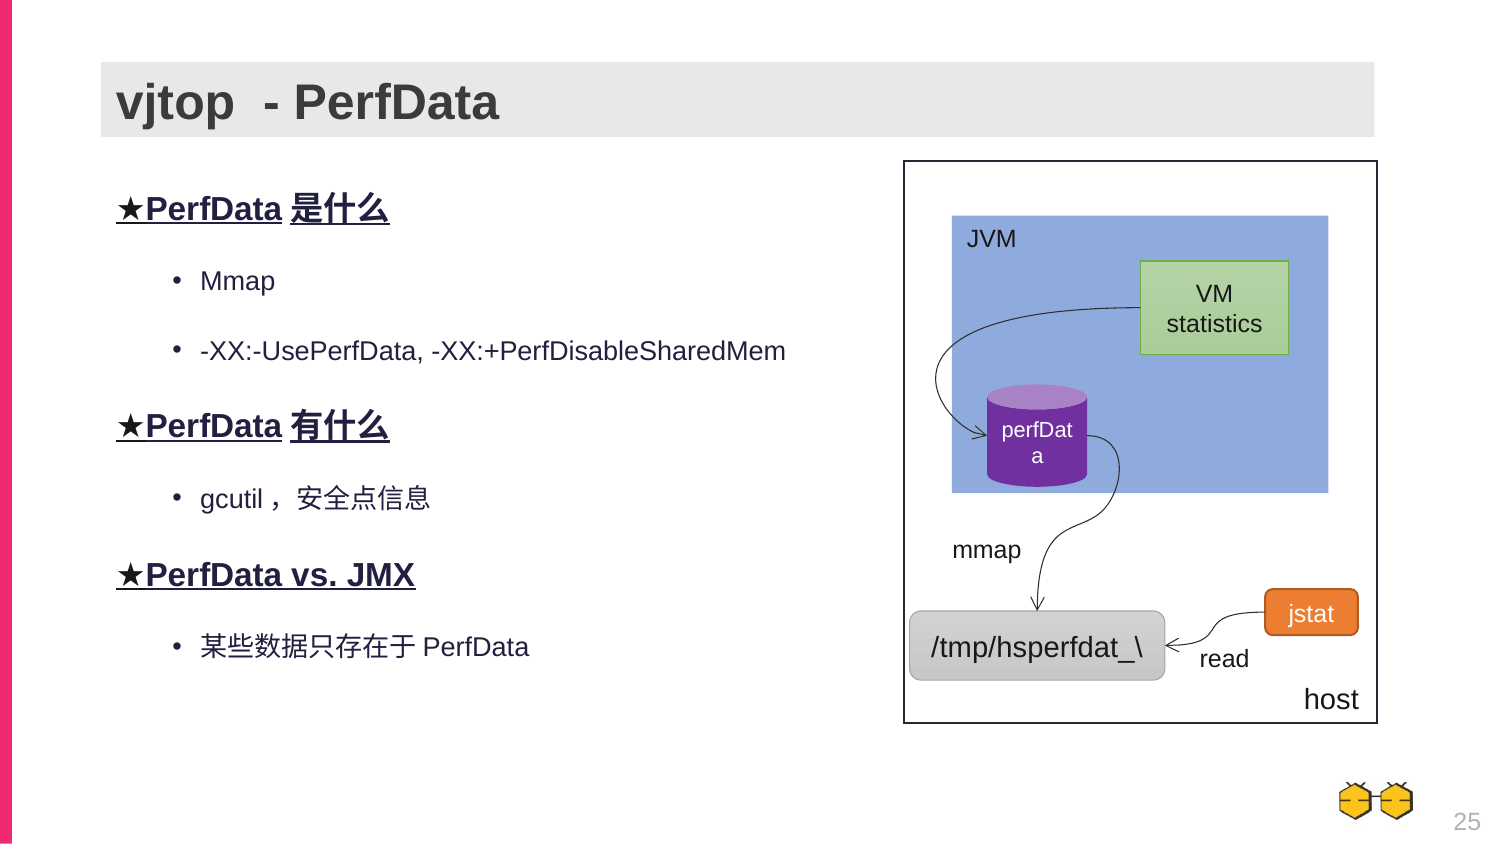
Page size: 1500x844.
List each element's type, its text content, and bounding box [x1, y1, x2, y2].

text_box /tmp/hsperfdat_\ [909, 610, 1166, 681]
text_box jstat [1264, 588, 1360, 637]
text_box [903, 160, 1378, 724]
text_box [951, 215, 1329, 494]
text_box host [1288, 672, 1375, 723]
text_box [1164, 612, 1265, 646]
text_box VM statistics [1140, 260, 1289, 355]
text_box ★PerfData是什么 Mmap -XX:-UsePerfData, -XX:+PerfDisableSharedMem ★PerfData有什么 gcutil，安全点信息 ★PerfData vs. JMX 某些数据只存在于PerfData [101, 167, 853, 719]
text_box JVM [952, 215, 1052, 261]
text_box read [1184, 646, 1265, 680]
slide_number 25 [1450, 797, 1500, 843]
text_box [1037, 307, 1141, 385]
text_box mmap [937, 526, 1037, 571]
picture [1302, 760, 1450, 844]
text_box vjtop - PerfData [101, 62, 1375, 137]
text_box perfData [985, 383, 1089, 488]
